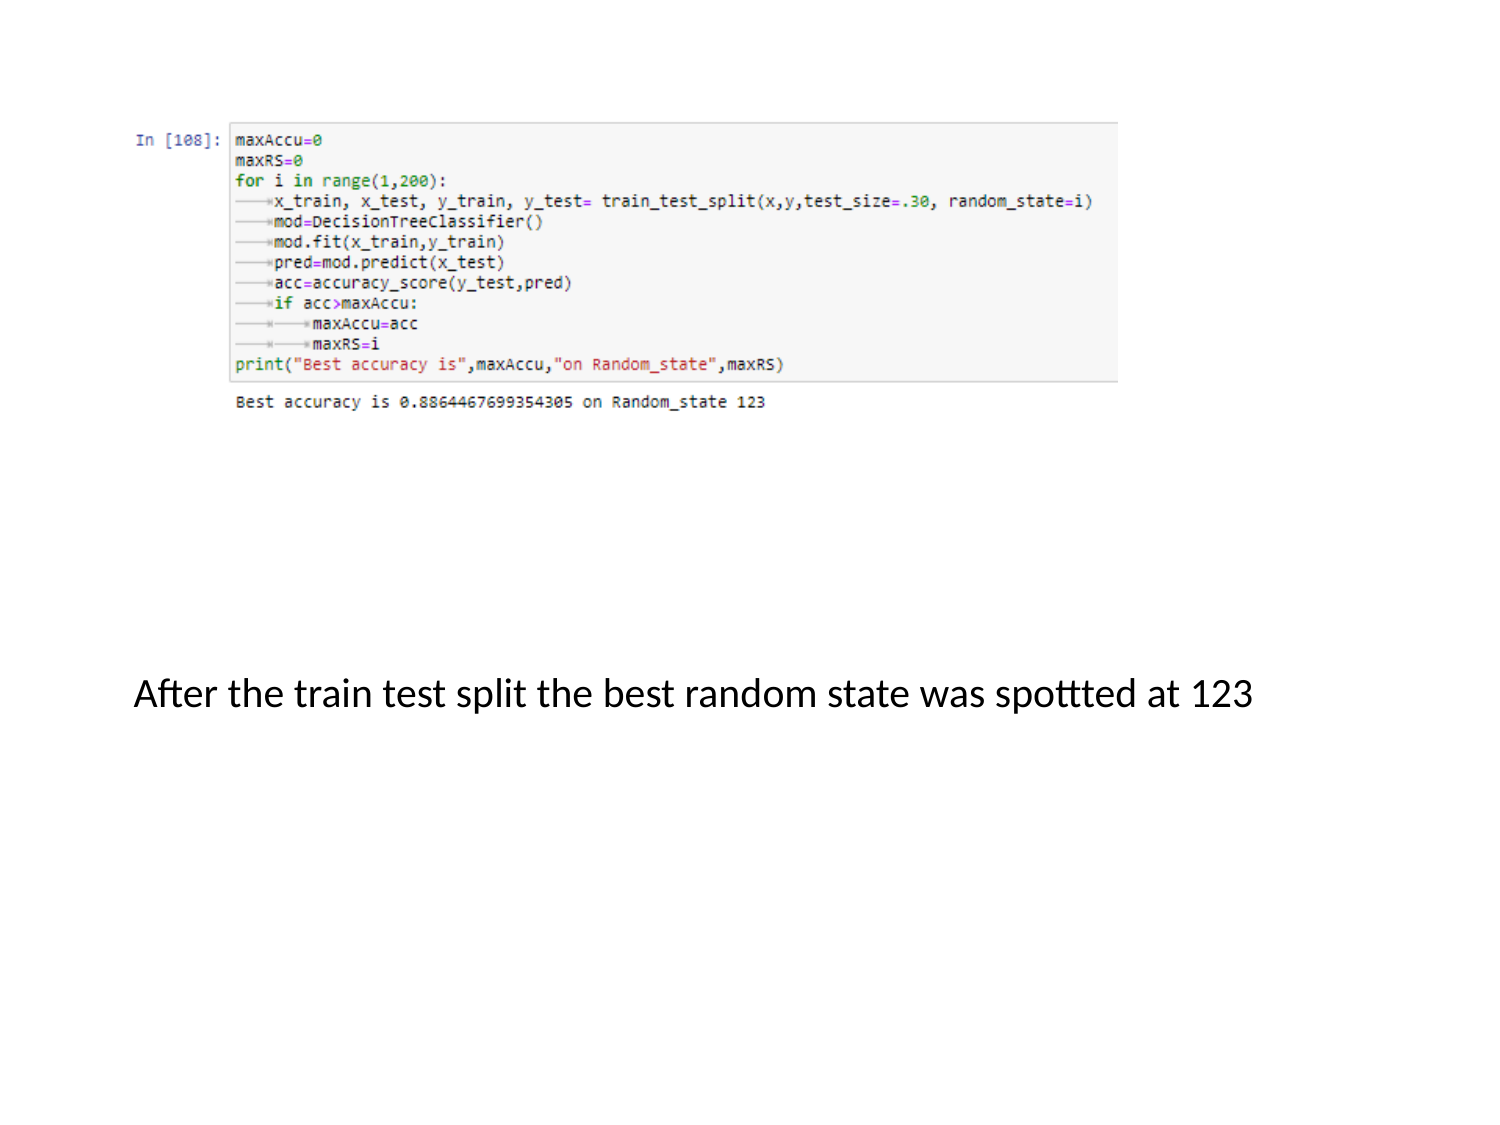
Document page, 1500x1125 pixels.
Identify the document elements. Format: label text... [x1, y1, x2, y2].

picture [123, 113, 1118, 433]
list After the train test split the best random state was spottted at 123 [118, 476, 1394, 723]
